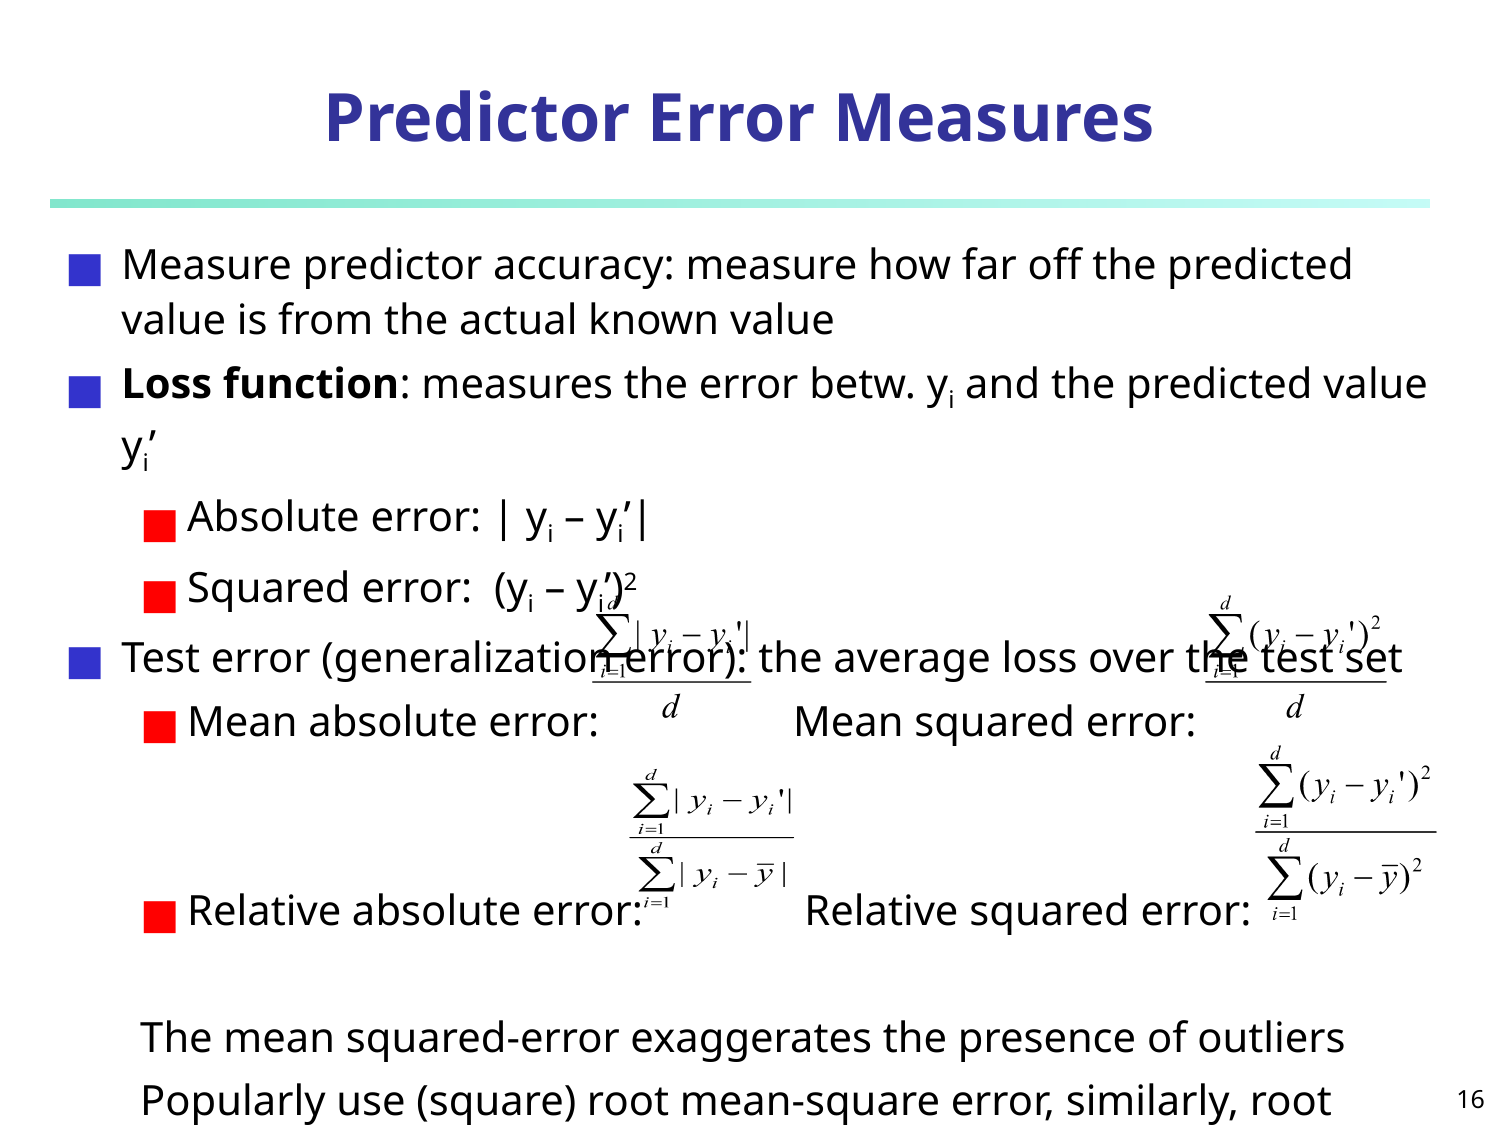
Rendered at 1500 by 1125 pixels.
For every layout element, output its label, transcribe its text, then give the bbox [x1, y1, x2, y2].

text_box ‹#› [1187, 1062, 1500, 1125]
list Measure predictor accuracy: measure how far off the predicted value is from the actual known value Loss function: measures the error betw. yi and the predicted value yi’ Absolute error: | yi – yi’| Squared error: (yi – yi’)2 Test error (generalization error): the average loss over the test set Mean absolute error: Mean squared error: Relative absolute error: Relative squared error: The mean squared-error exaggerates the presence of outliers Popularly use (square) root mean-square error, similarly, root relative squared error [50, 224, 1463, 1063]
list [624, 762, 801, 913]
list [587, 587, 757, 726]
title Predictor Error Measures [50, 62, 1429, 163]
picture [1199, 587, 1393, 726]
picture [1249, 737, 1443, 927]
